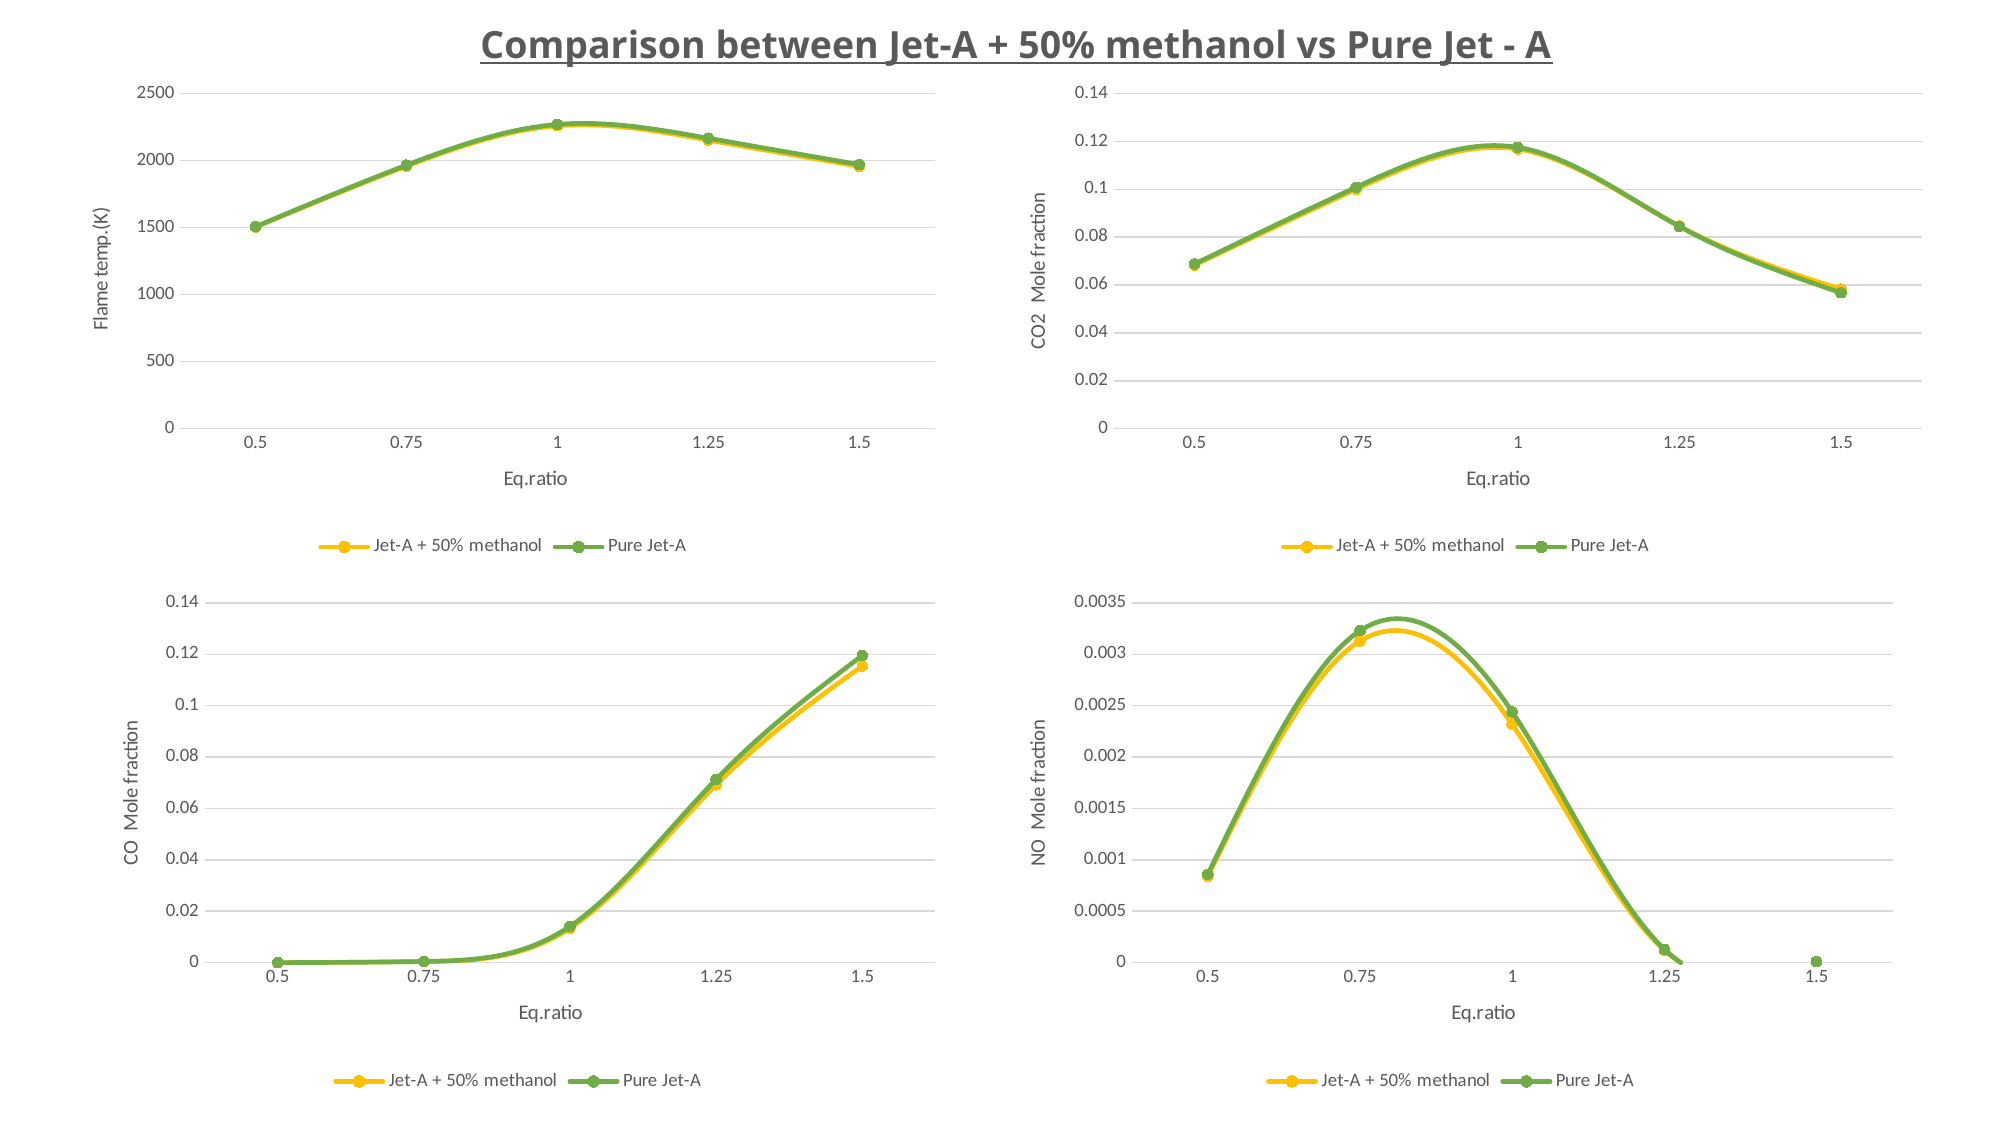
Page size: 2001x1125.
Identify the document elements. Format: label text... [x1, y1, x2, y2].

chart [89, 583, 953, 1097]
chart [59, 74, 953, 563]
chart [996, 583, 1911, 1097]
text_box Comparison between Jet-A + 50% methanol vs Pure Jet - A [194, 13, 1838, 74]
chart [996, 74, 1941, 563]
